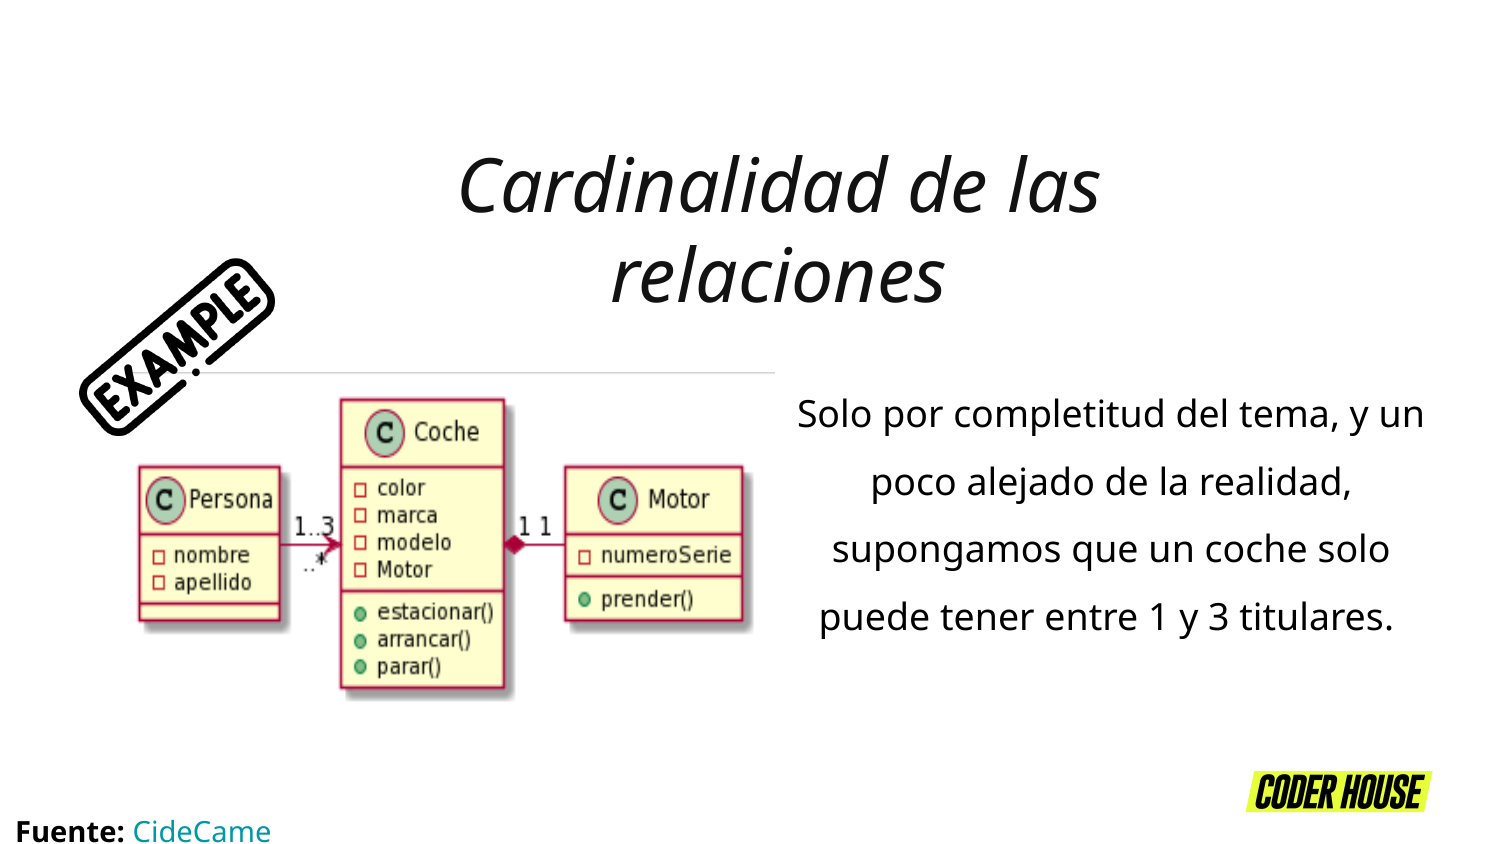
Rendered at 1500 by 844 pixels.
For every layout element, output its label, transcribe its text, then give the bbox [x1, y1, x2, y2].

picture [1241, 764, 1437, 819]
picture [79, 249, 776, 725]
text_box Cardinalidad de las relaciones [274, 122, 1284, 235]
text_box Solo por completitud del tema, y un poco alejado de la realidad, supongamos que un coche solo puede tener entre 1 y 3 titulares. [761, 352, 1462, 653]
text_box Fuente: CideCame [0, 778, 493, 844]
